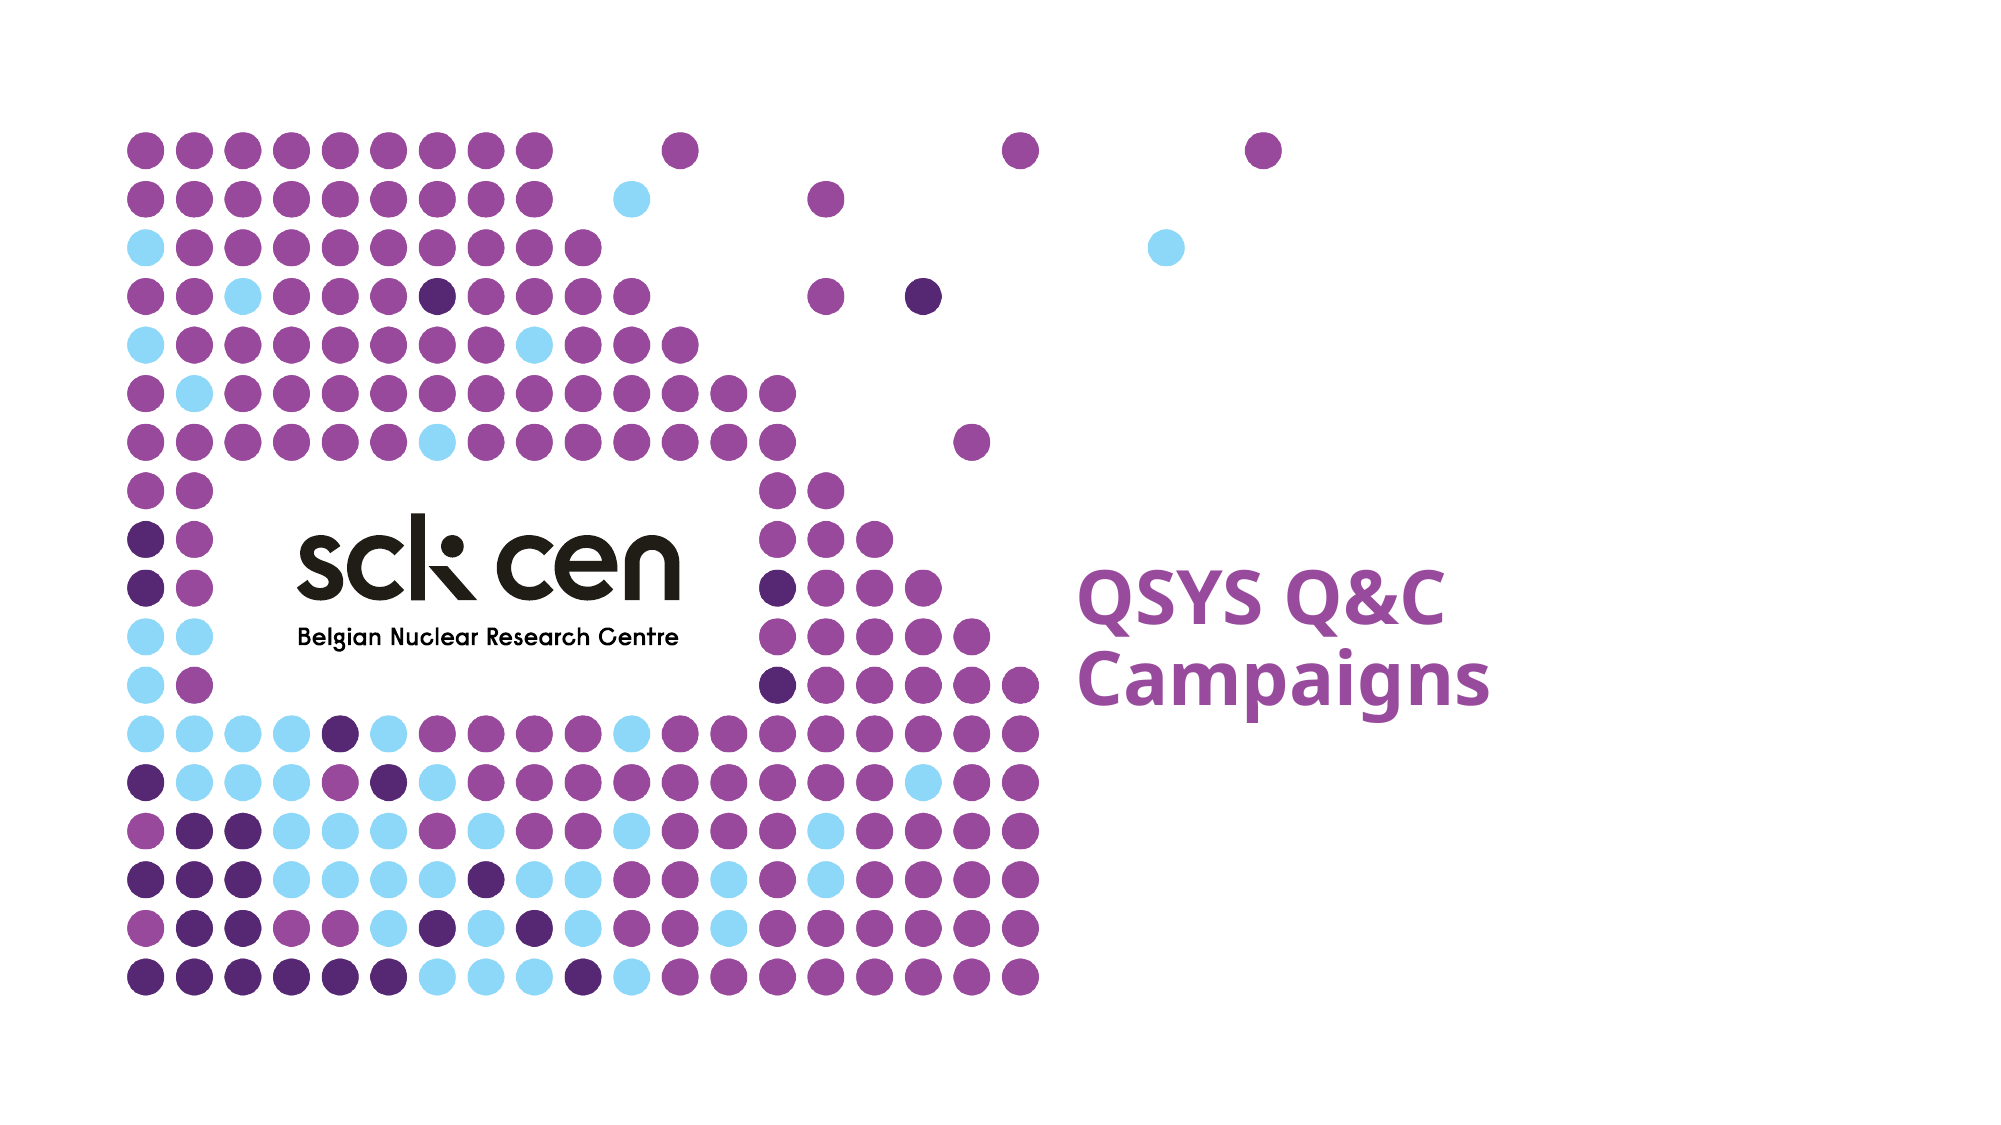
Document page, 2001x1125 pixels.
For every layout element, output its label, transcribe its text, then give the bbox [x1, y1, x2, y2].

title QSYS Q&C Campaigns [1075, 351, 1879, 722]
picture [121, 126, 1526, 1002]
